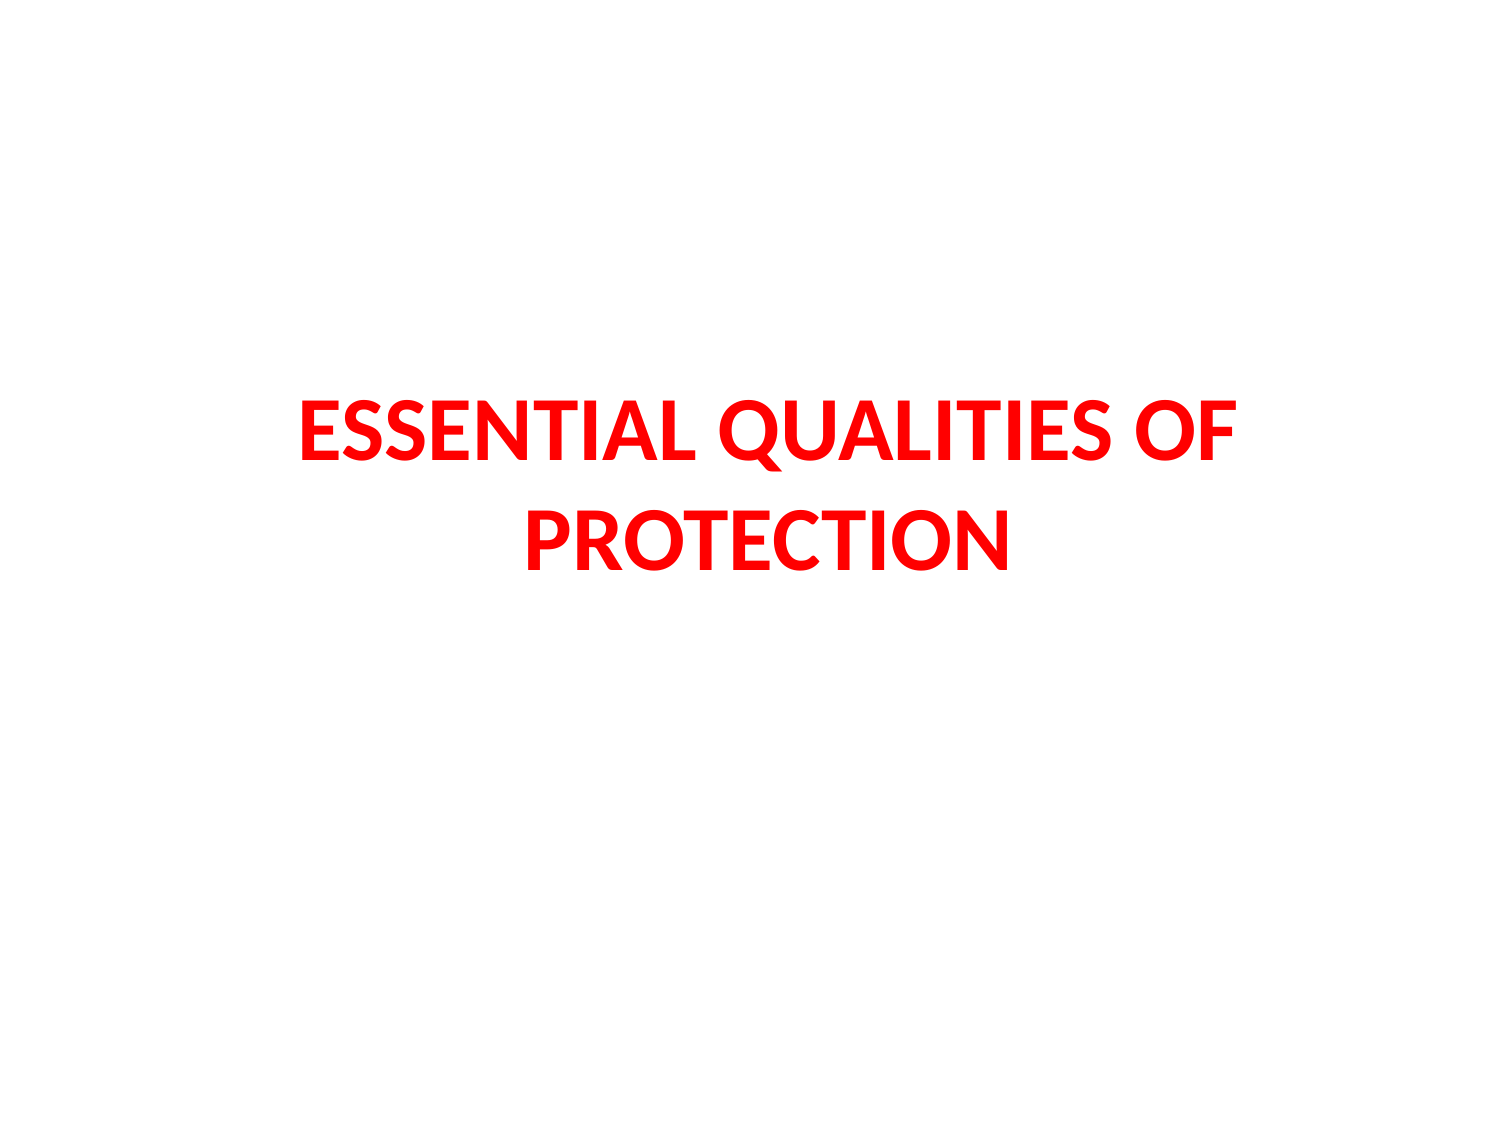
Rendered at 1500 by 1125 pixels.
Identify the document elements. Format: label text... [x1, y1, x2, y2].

title ESSENTIAL QUALITIES OF PROTECTION [112, 45, 1425, 913]
